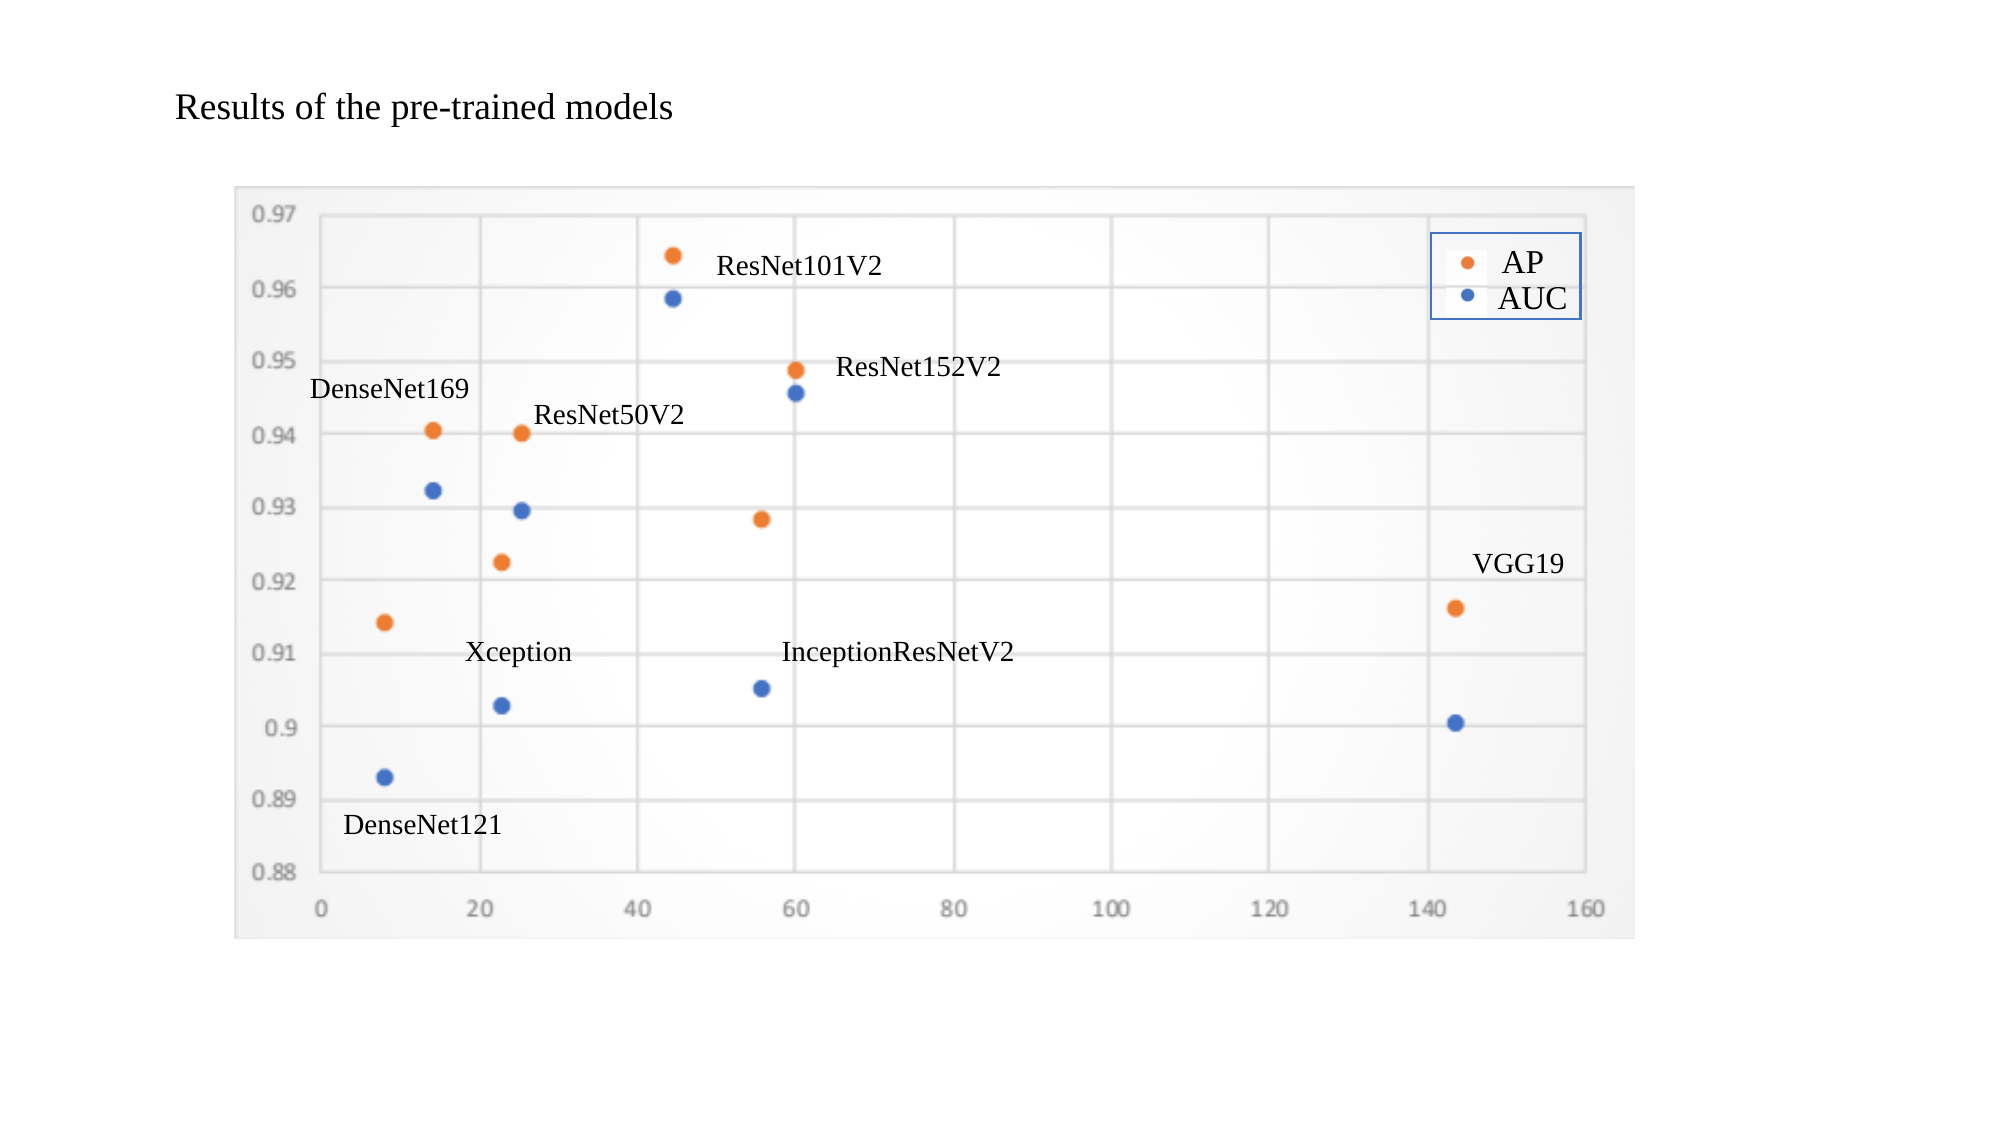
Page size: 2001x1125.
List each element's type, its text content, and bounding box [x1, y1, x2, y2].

text_box Results of the pre-trained models [160, 74, 690, 135]
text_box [234, 186, 1635, 939]
